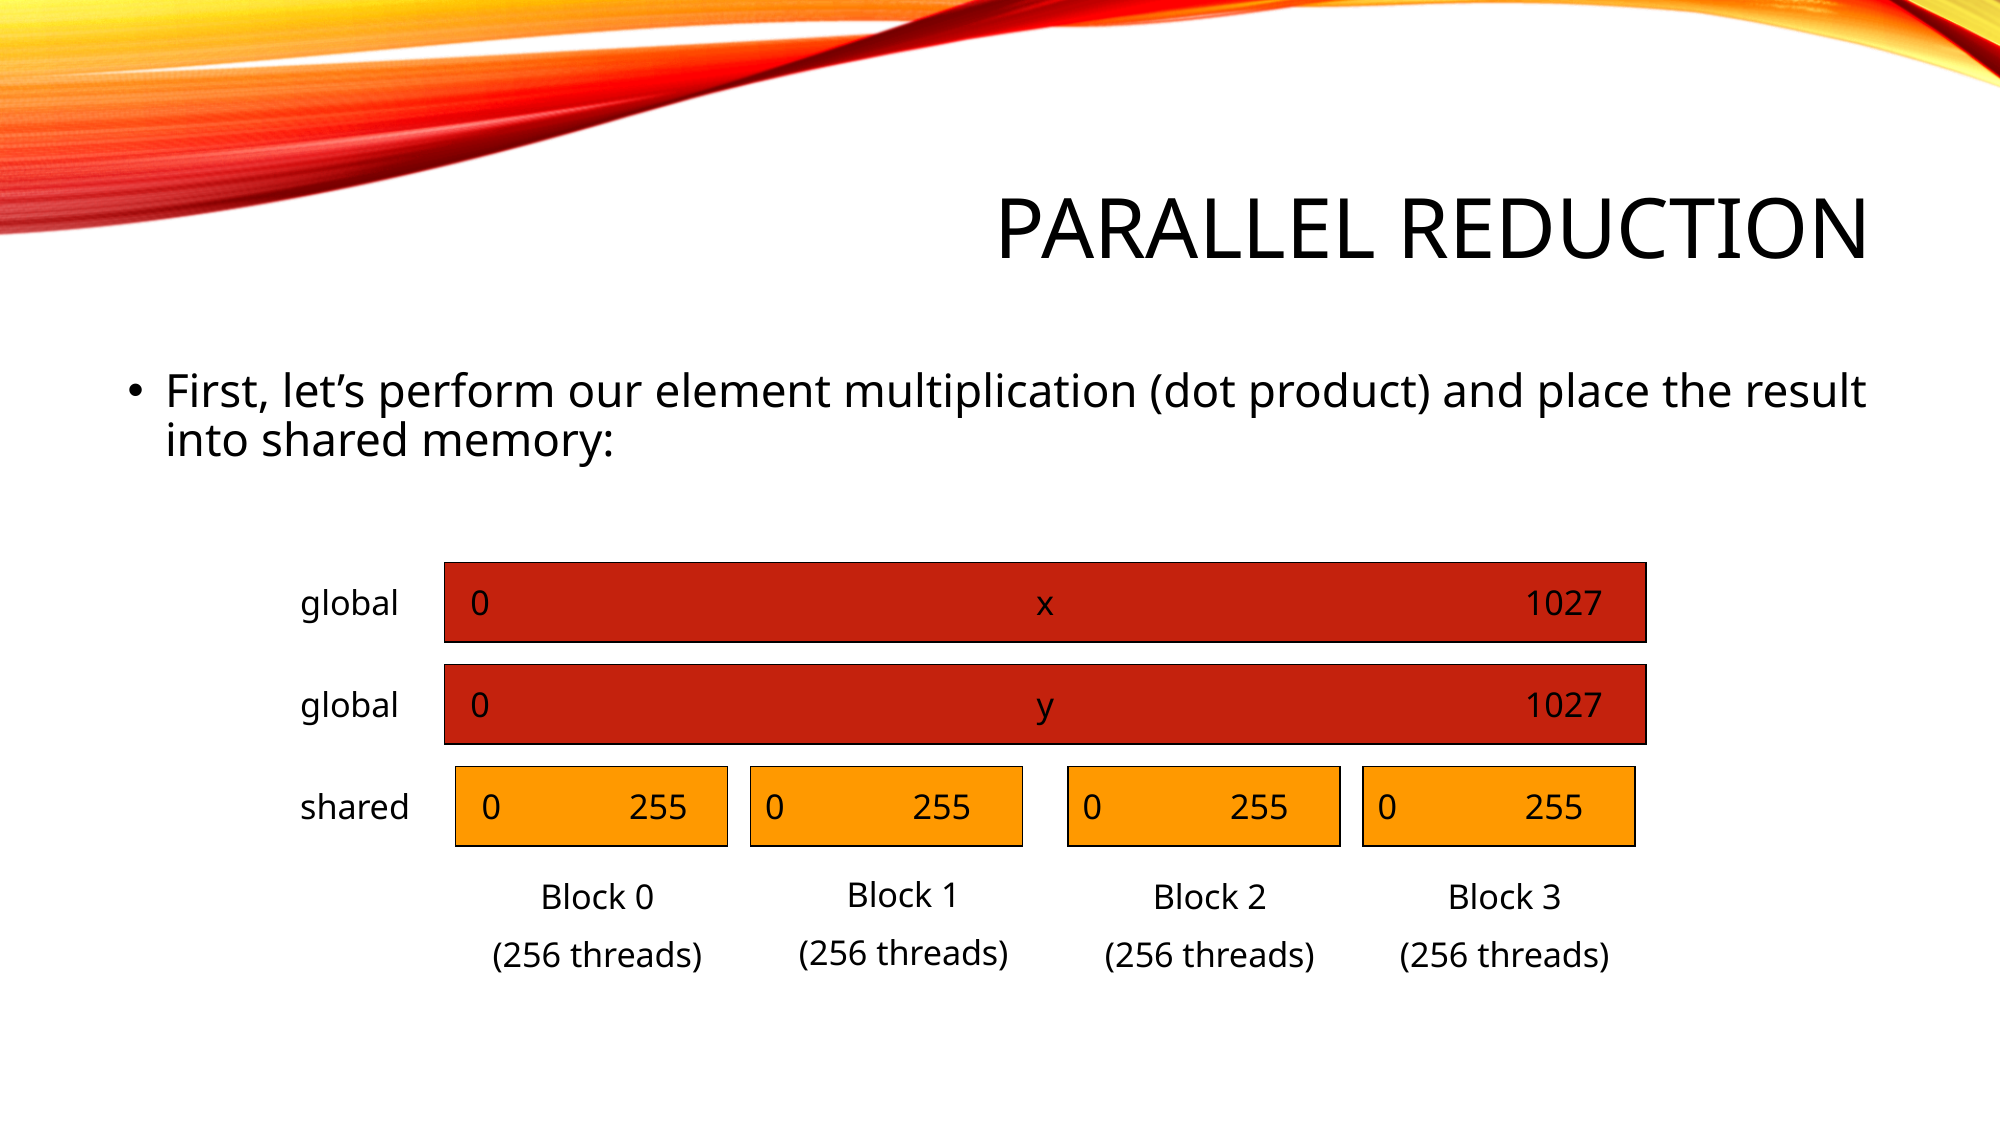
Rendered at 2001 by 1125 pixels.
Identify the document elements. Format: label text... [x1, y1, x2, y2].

text_box 255 [1215, 777, 1341, 834]
text_box Block 1 (256 threads) [761, 866, 1046, 980]
text_box Block 3 (256 threads) [1362, 868, 1647, 983]
title Parallel Reduction [474, 125, 1888, 338]
text_box [1362, 766, 1635, 846]
text_box 255 [614, 777, 740, 834]
text_box y [444, 664, 1647, 744]
text_box 0 [1067, 777, 1125, 834]
text_box 0 [750, 777, 808, 834]
text_box 255 [1510, 777, 1635, 834]
text_box shared [285, 777, 456, 834]
text_box [455, 766, 728, 846]
text_box 0 [466, 777, 524, 834]
text_box 255 [897, 777, 1023, 834]
text_box [750, 766, 1023, 846]
picture [0, 0, 2000, 237]
text_box x [444, 562, 1647, 642]
text_box 1027 [1510, 675, 1635, 732]
text_box 0 [456, 675, 513, 732]
text_box 0 [1362, 777, 1420, 834]
text_box global [285, 675, 456, 732]
text_box Block 2 (256 threads) [1068, 868, 1352, 983]
text_box global [285, 573, 456, 630]
text_box 0 [456, 573, 513, 630]
text_box Block 0 (256 threads) [455, 868, 740, 983]
text_box [1067, 766, 1341, 846]
list First, let’s perform our element multiplication (dot product) and place the result into shared memory: [112, 360, 1888, 1021]
text_box 1027 [1510, 573, 1635, 630]
